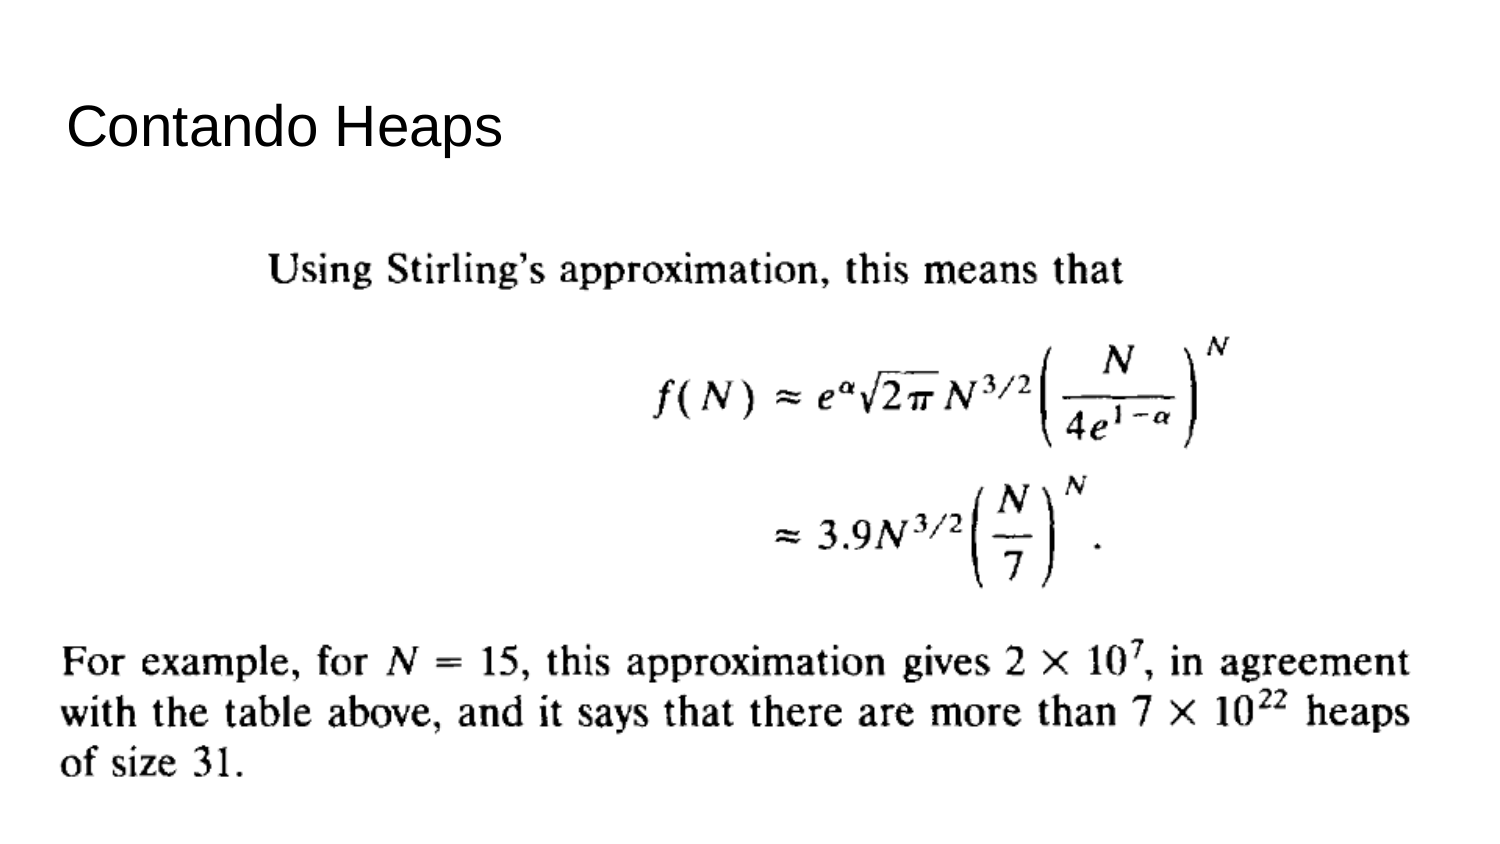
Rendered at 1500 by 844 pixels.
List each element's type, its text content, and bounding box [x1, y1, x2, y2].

picture [238, 232, 1262, 612]
picture [24, 630, 1423, 813]
title Contando Heaps [51, 72, 1449, 167]
